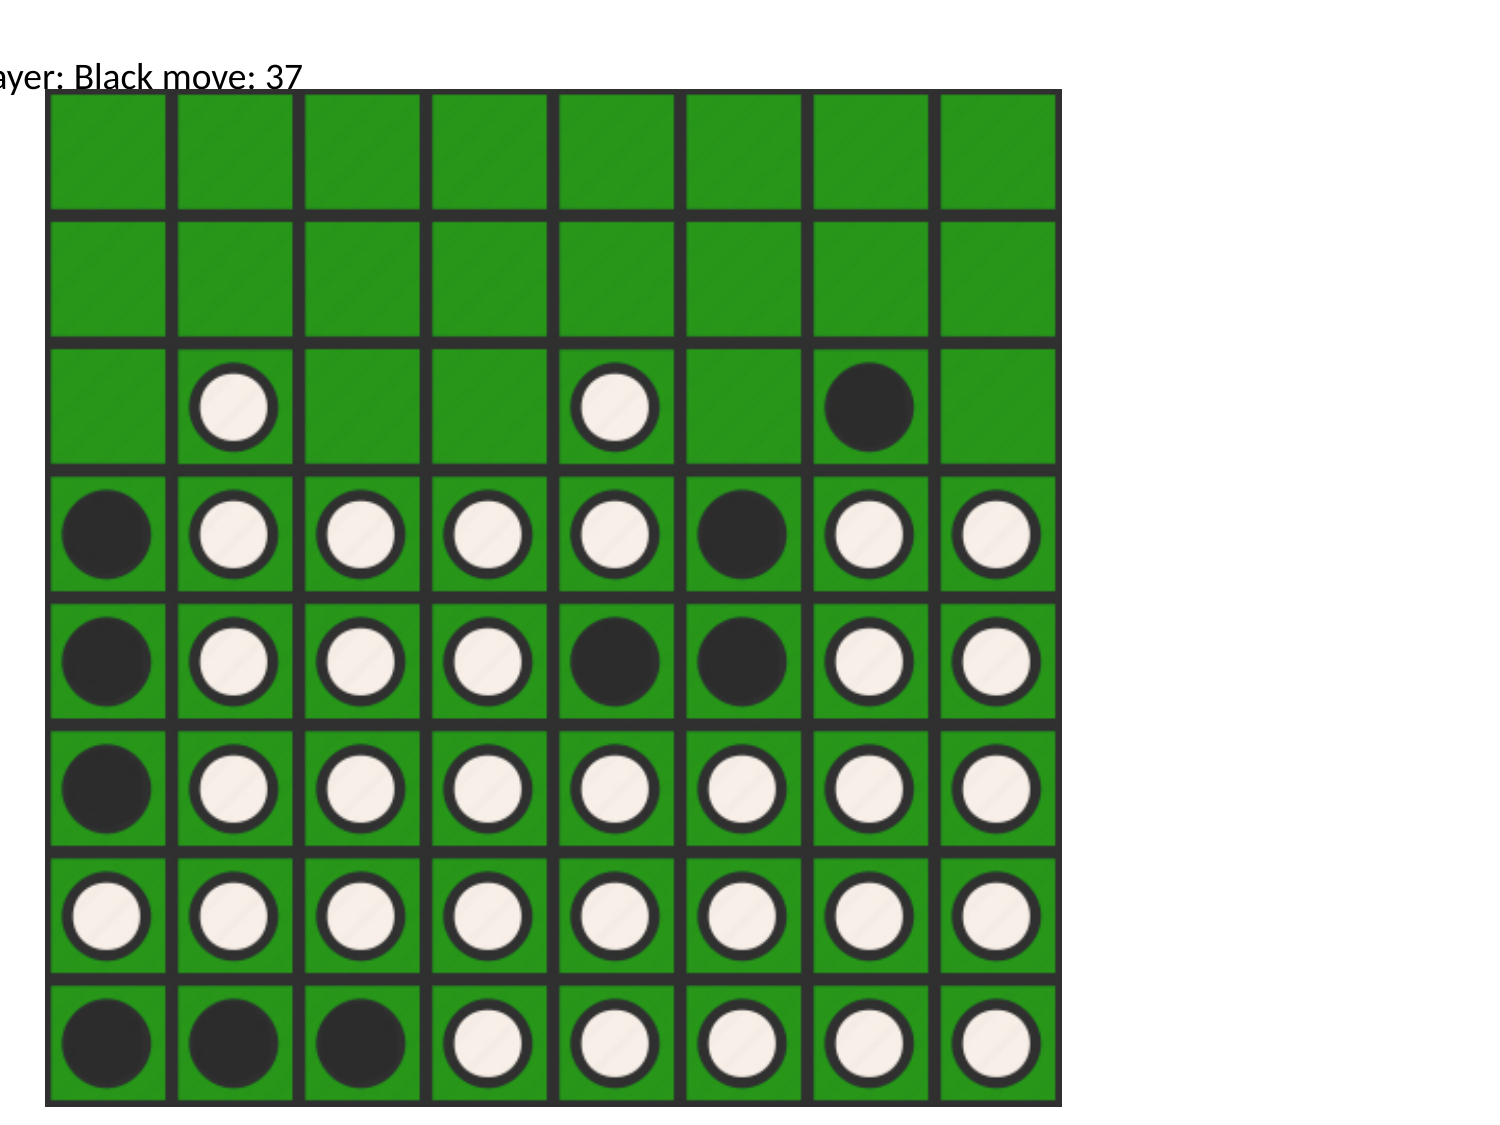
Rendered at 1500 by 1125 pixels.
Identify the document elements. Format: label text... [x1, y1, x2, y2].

text_box turn: 39 player: Black move: 37 [0, 44, 319, 105]
picture [44, 89, 1062, 1107]
